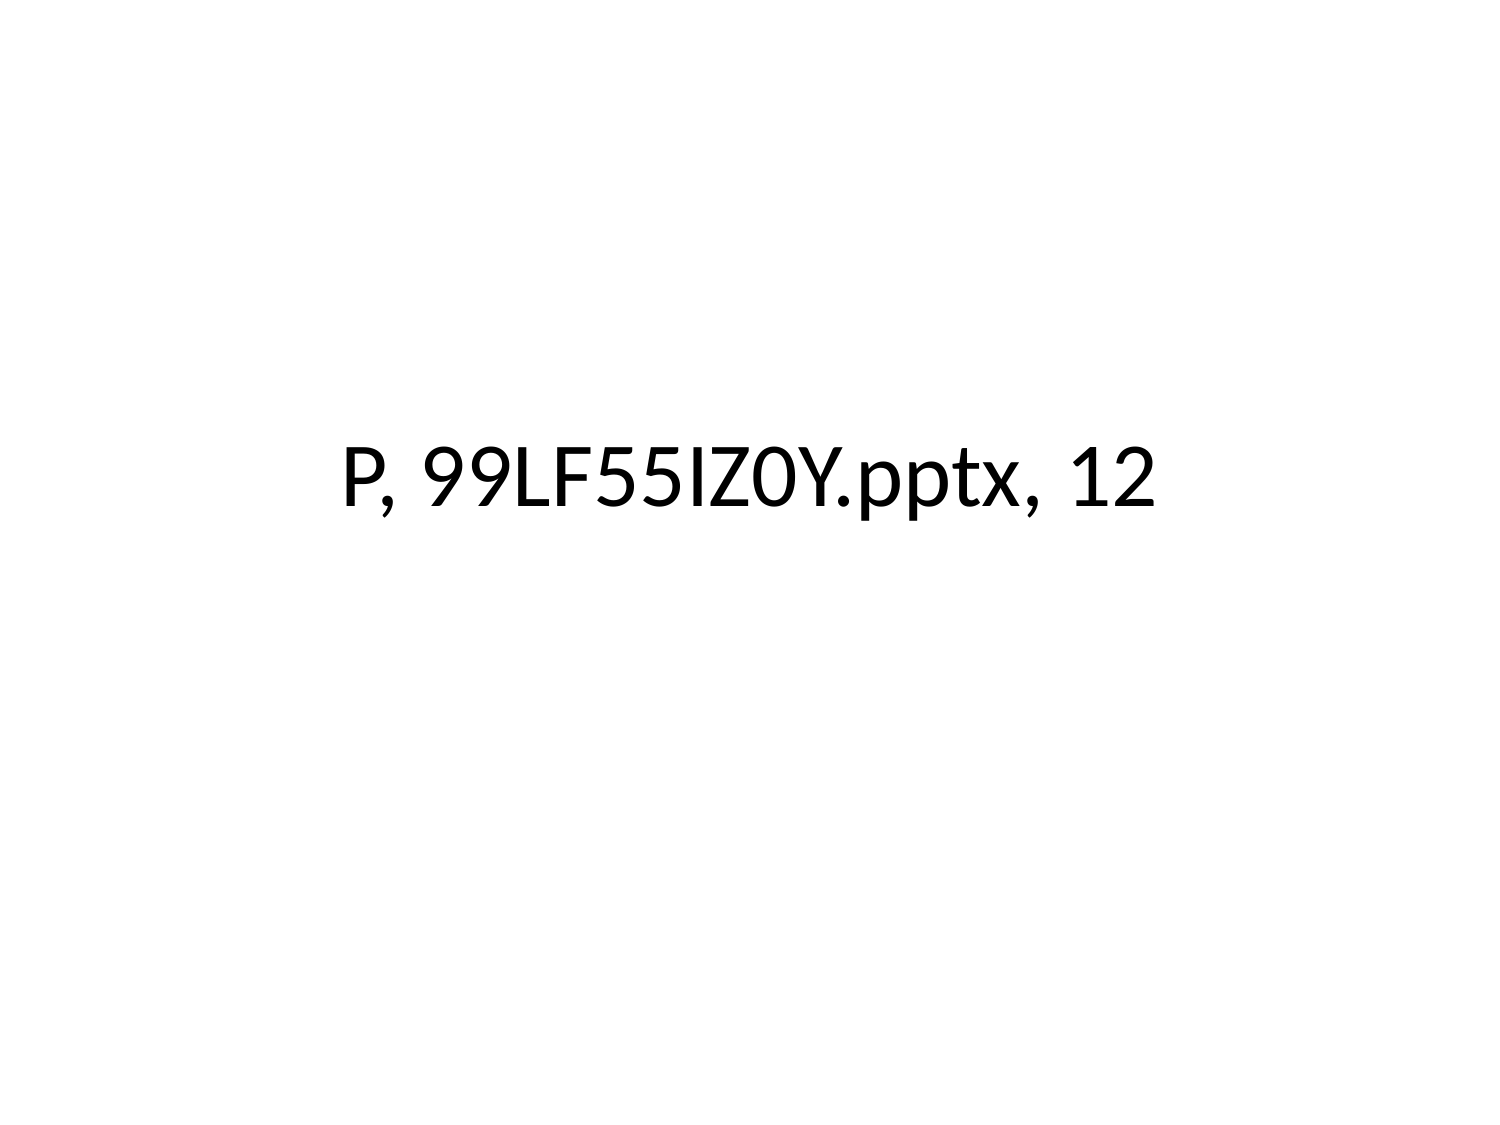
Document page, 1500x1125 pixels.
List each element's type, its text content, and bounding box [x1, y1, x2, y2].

title P, 99LF55IZ0Y.pptx, 12 [112, 349, 1388, 591]
